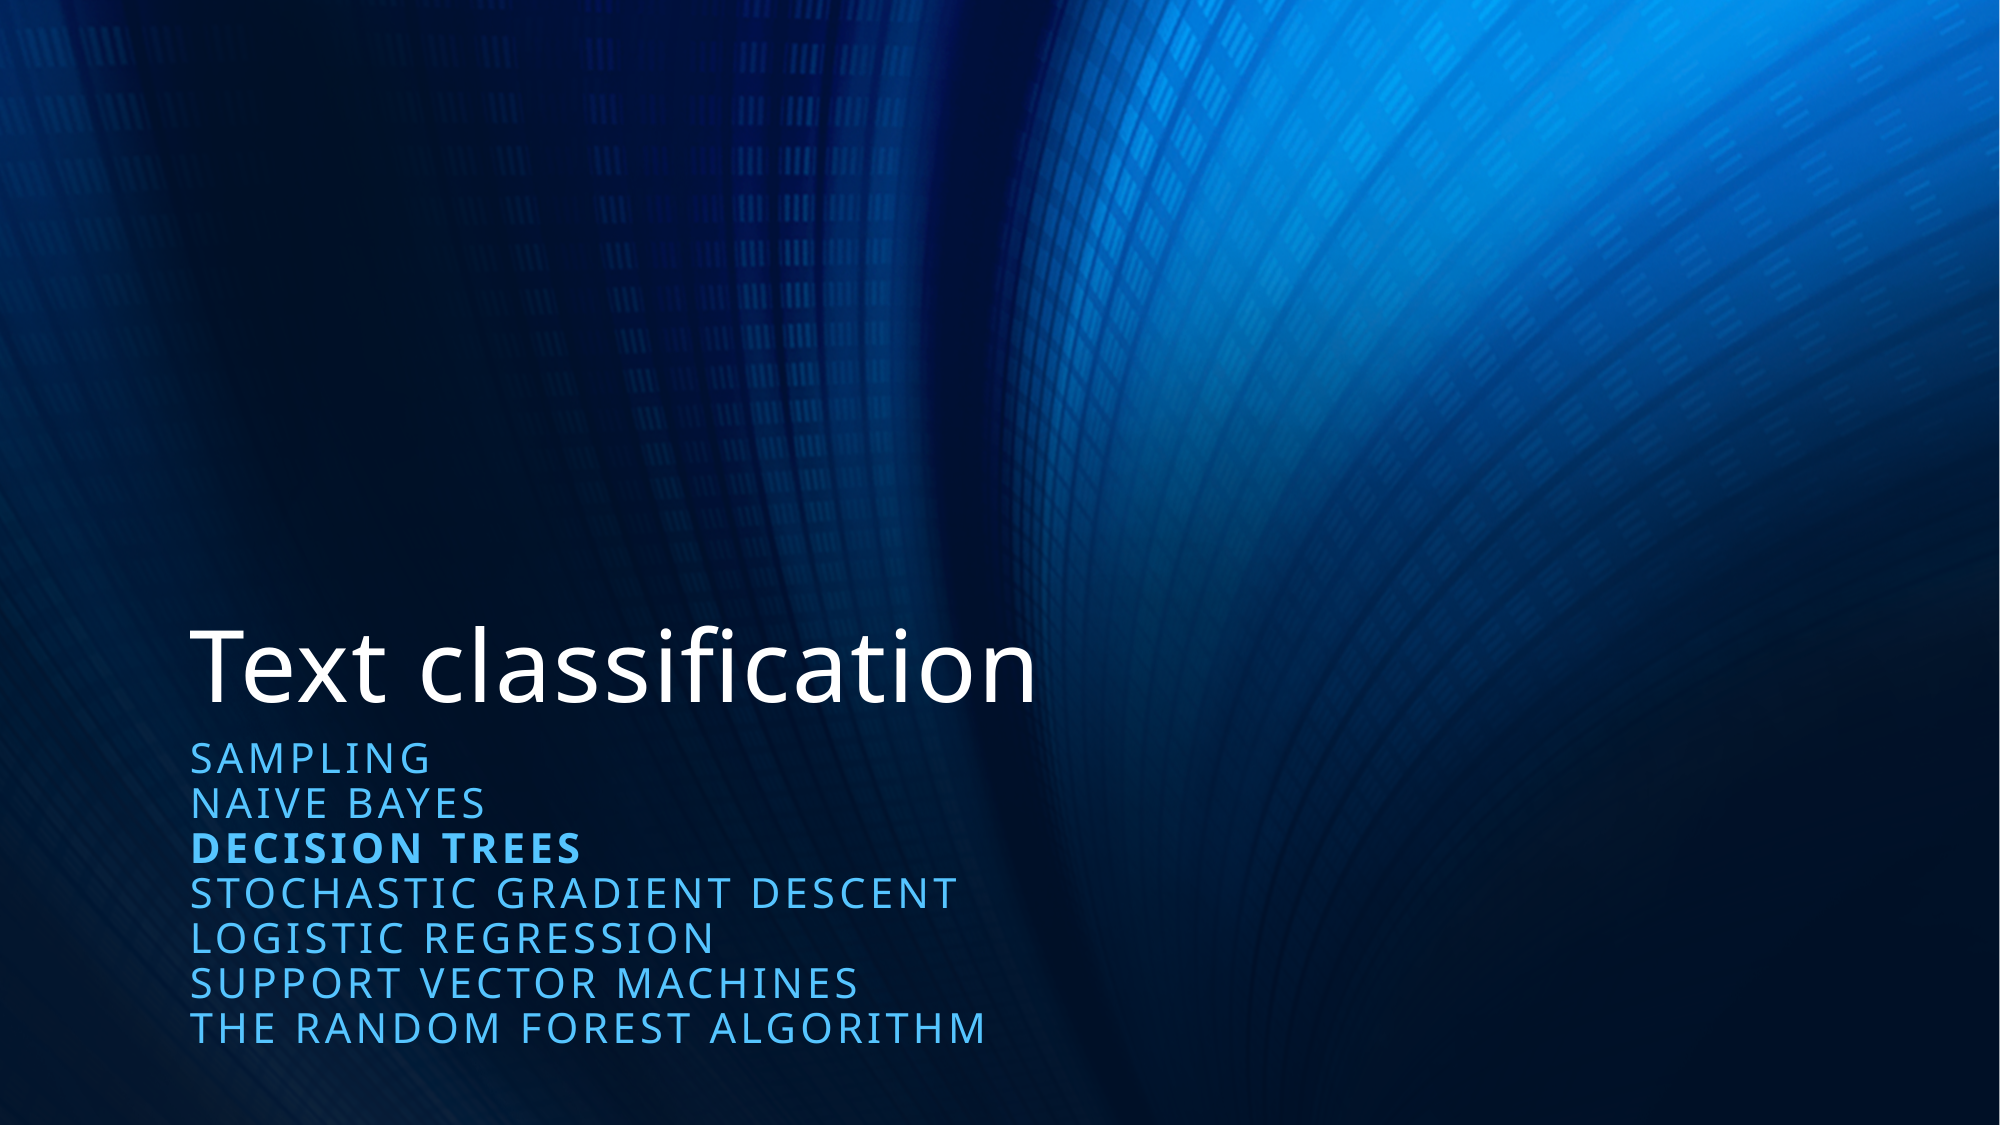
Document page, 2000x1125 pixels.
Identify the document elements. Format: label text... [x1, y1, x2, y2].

title Text classification [174, 267, 1601, 730]
list Sampling Naive Bayes Decision trees Stochastic gradient descent Logistic regression Support vector machines The Random forest algorithm [174, 729, 1600, 1083]
picture [0, 0, 2000, 1125]
